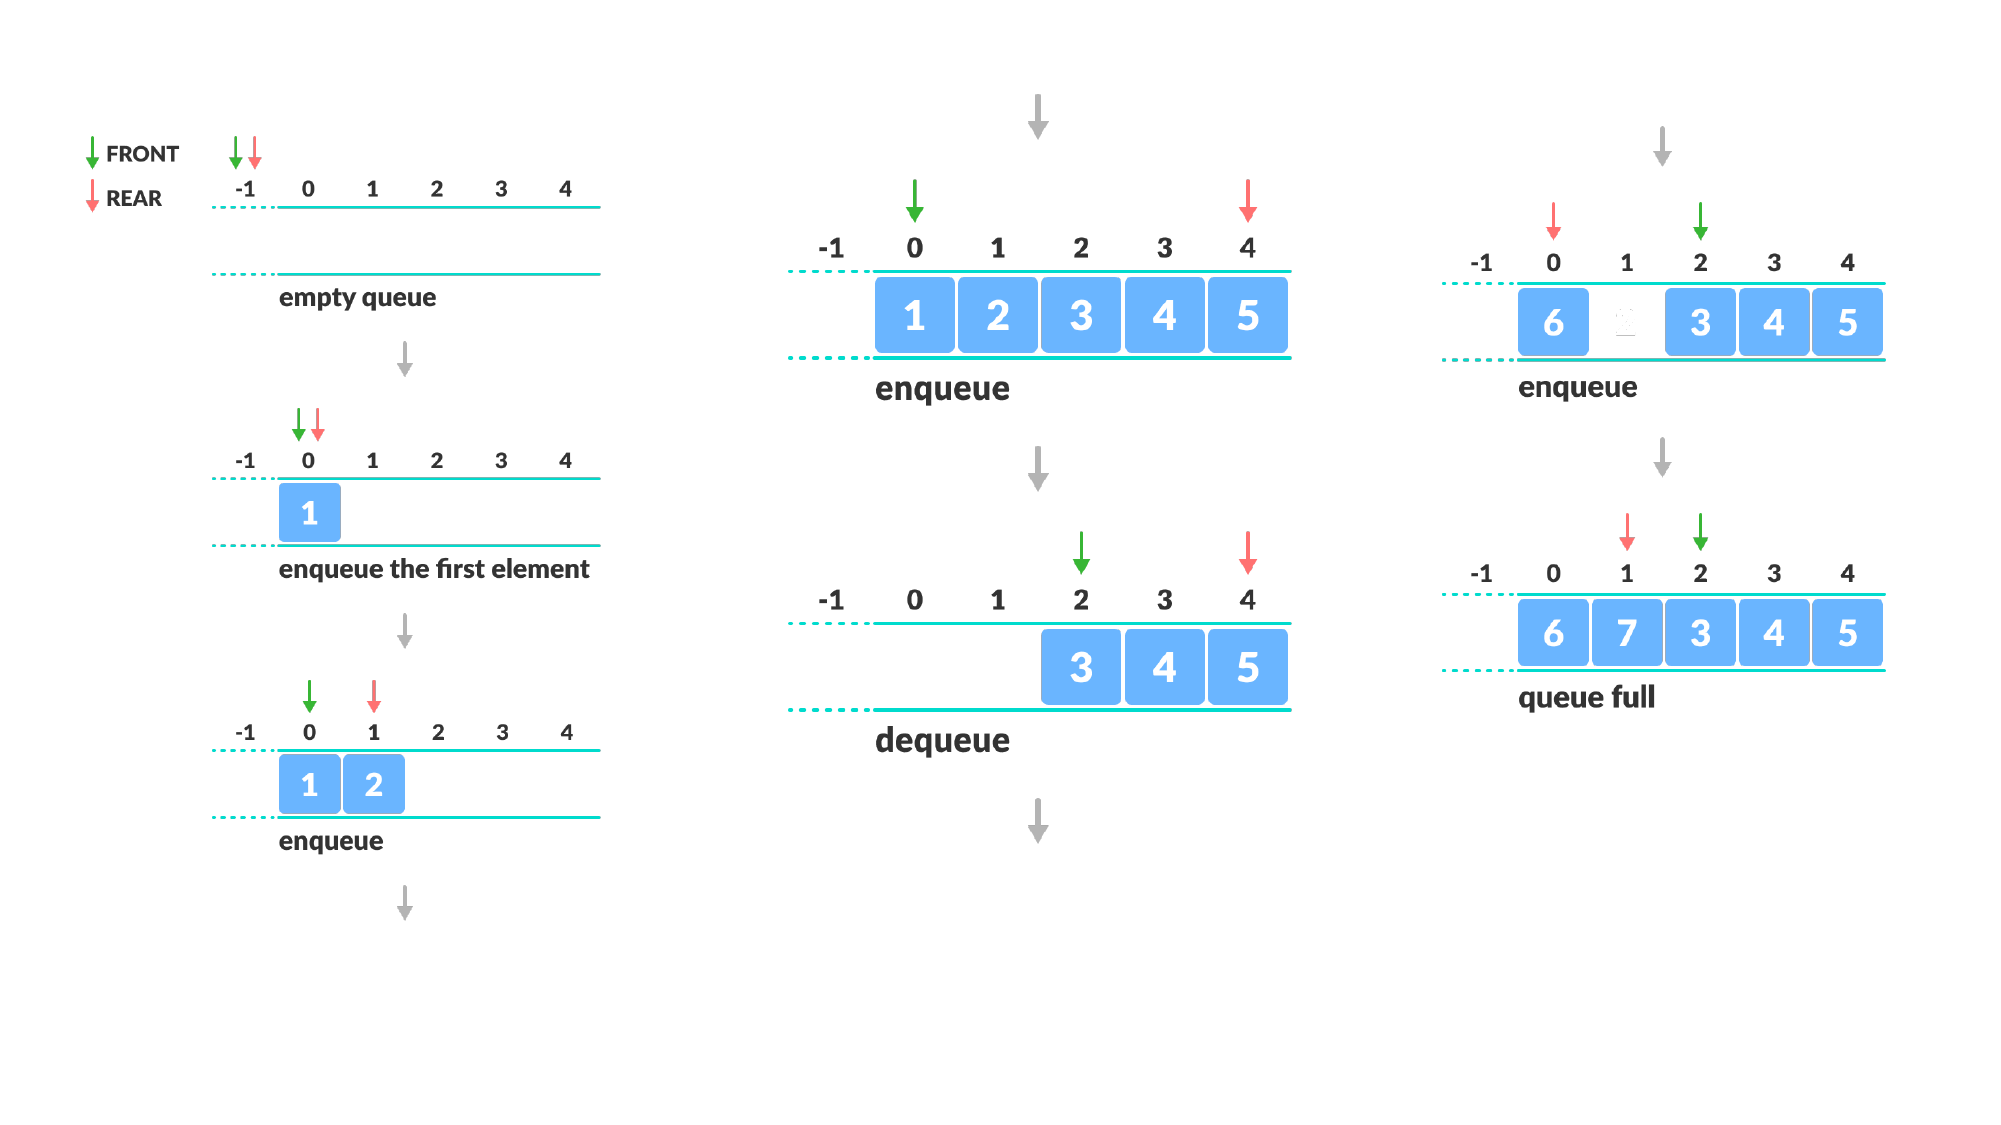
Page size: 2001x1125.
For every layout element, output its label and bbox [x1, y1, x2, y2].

picture [1373, 105, 1921, 750]
picture [52, 105, 642, 944]
picture [703, 72, 1329, 848]
